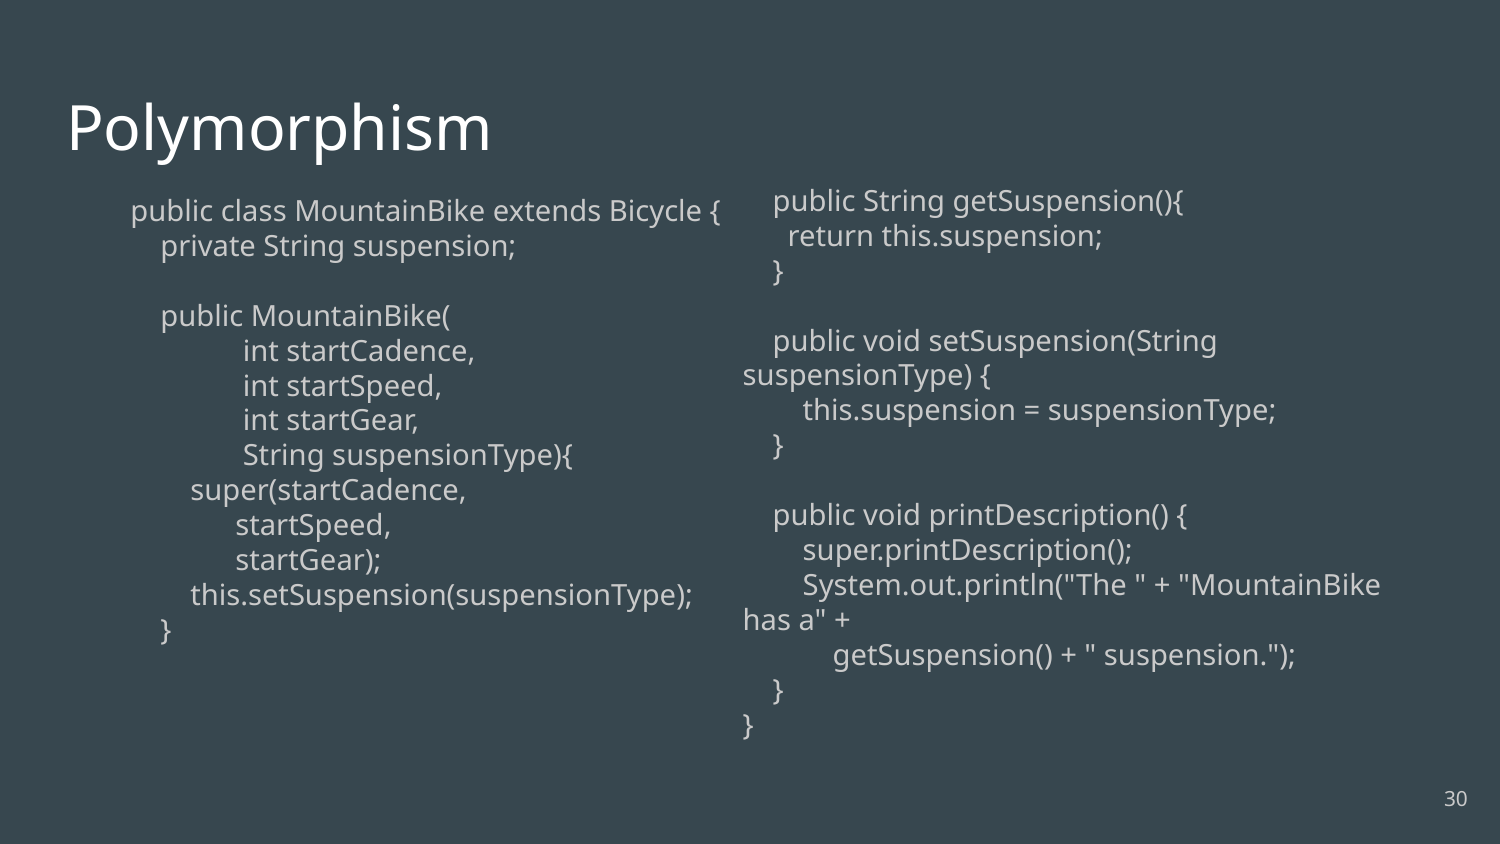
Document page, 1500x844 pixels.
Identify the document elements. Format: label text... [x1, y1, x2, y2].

list public String getSuspension(){ return this.suspension; } public void setSuspension(String suspensionType) { this.suspension = suspensionType; } public void printDescription() { super.printDescription(); System.out.println("The " + "MountainBike has a" + getSuspension() + " suspension."); } } [727, 166, 1449, 736]
slide_number ‹#› [1392, 767, 1483, 833]
title Polymorphism [51, 72, 1449, 167]
list public class MountainBike extends Bicycle { private String suspension; public MountainBike( int startCadence, int startSpeed, int startGear, String suspensionType){ super(startCadence, startSpeed, startGear); this.setSuspension(suspensionType); } [115, 176, 727, 688]
